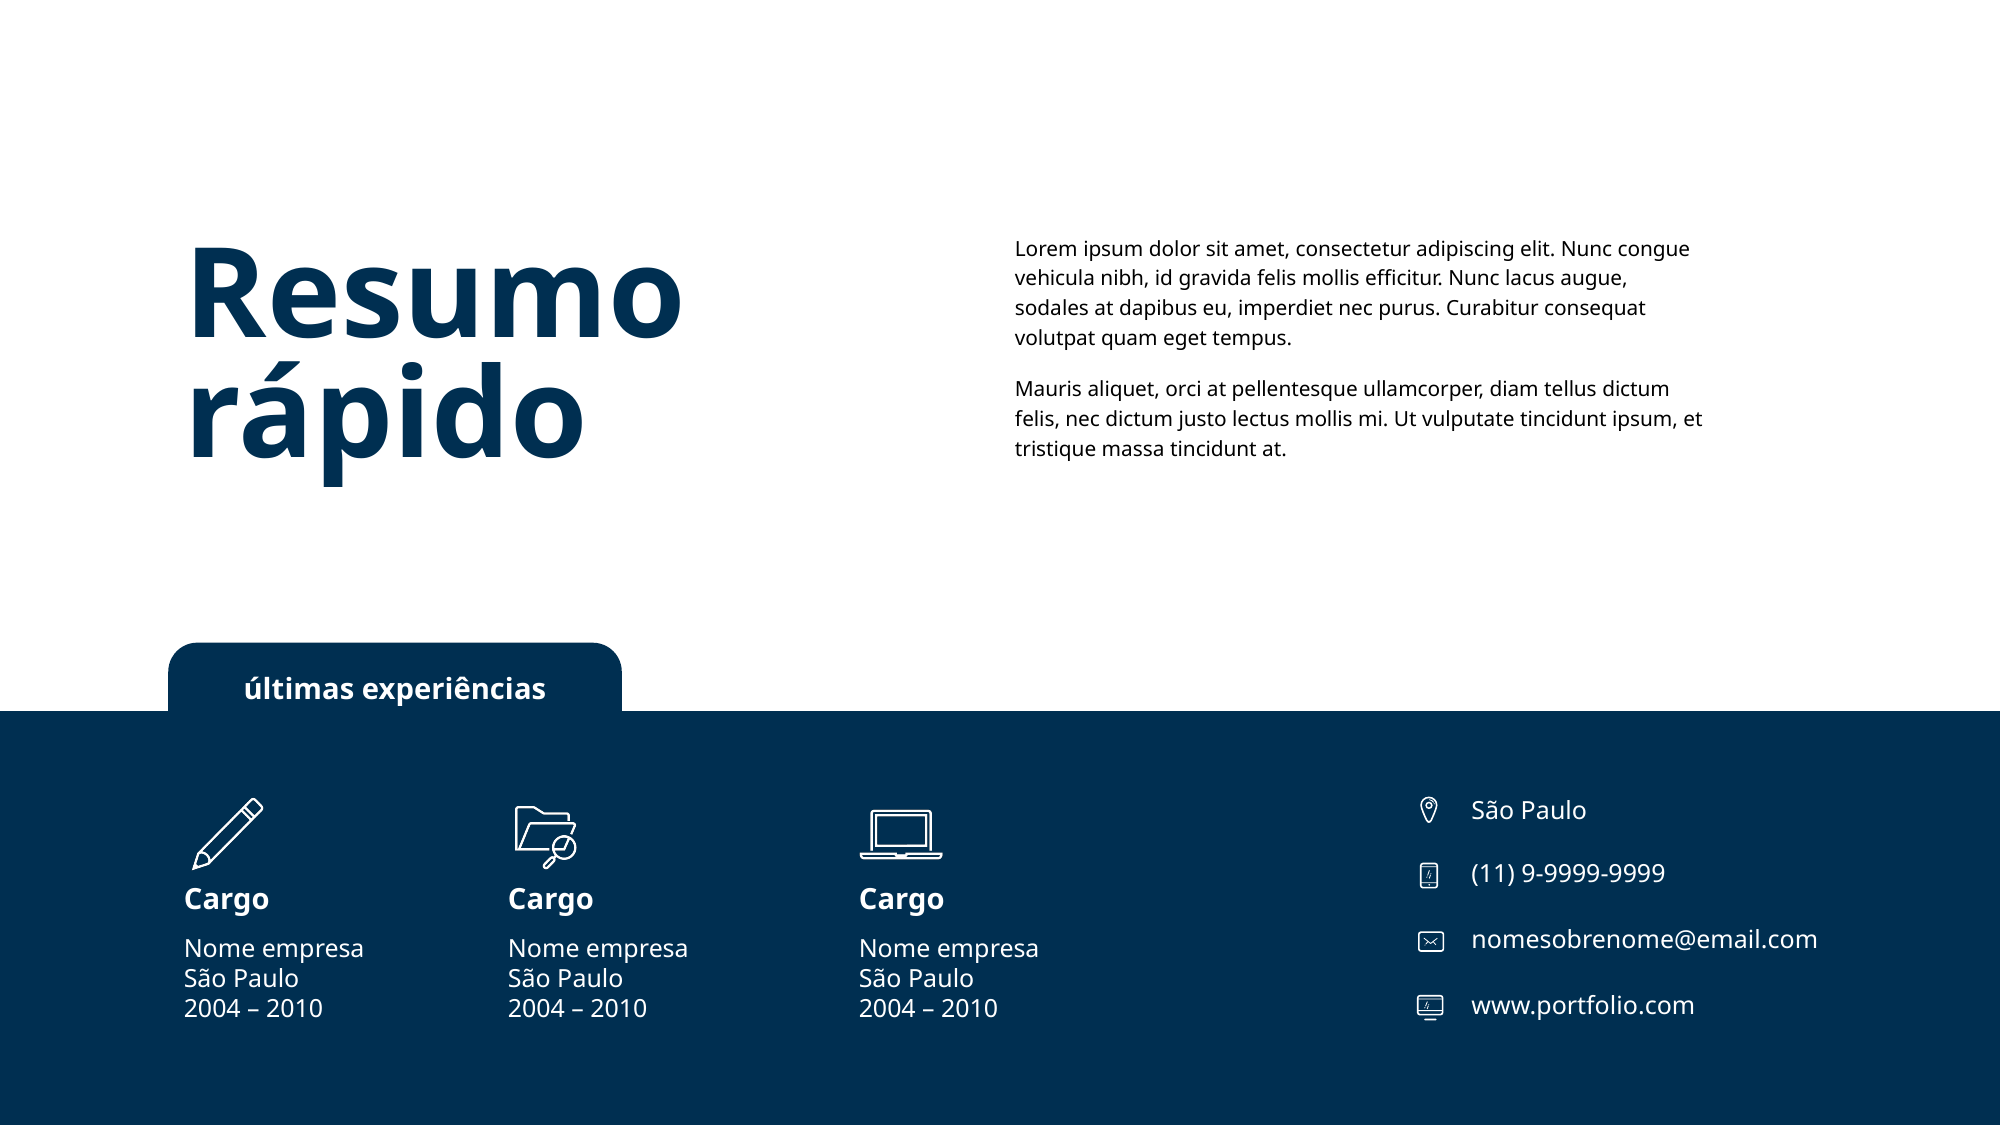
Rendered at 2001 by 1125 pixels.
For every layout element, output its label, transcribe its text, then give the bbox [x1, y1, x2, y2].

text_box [1420, 796, 1438, 823]
text_box Nome empresa São Paulo 2004 – 2010 [843, 924, 1208, 1032]
text_box Cargo [843, 877, 1146, 924]
text_box [0, 710, 2000, 1125]
picture [503, 791, 588, 877]
text_box (11) 9-9999-9999 [1456, 853, 1832, 899]
text_box Lorem ipsum dolor sit amet, consectetur adipiscing elit. Nunc congue vehicula nibh, id gravida felis mollis efficitur. Nunc lacus augue, sodales at dapibus eu, imperdiet nec purus. Curabitur consequat volutpat quam eget tempus. Mauris aliquet, orci at pellentesque ullamcorper, diam tellus dictum felis, nec dictum justo lectus mollis mi. Ut vulputate tincidunt ipsum, et tristique massa tincidunt at. [999, 199, 1722, 491]
text_box Cargo [492, 877, 745, 924]
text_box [1416, 994, 1444, 1021]
picture [858, 791, 944, 877]
text_box Resumo rápido [169, 201, 999, 490]
text_box Cargo [168, 877, 421, 929]
text_box www.portfolio.com [1456, 985, 1832, 1031]
text_box São Paulo [1456, 787, 1832, 833]
text_box Nome empresa São Paulo 2004 – 2010 [492, 924, 745, 1032]
text_box Nome empresa São Paulo 2004 – 2010 [168, 929, 421, 1032]
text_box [168, 642, 622, 749]
text_box nomesobrenome@email.com [1456, 919, 1921, 965]
picture [185, 791, 270, 877]
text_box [1417, 931, 1445, 952]
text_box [1419, 862, 1439, 889]
